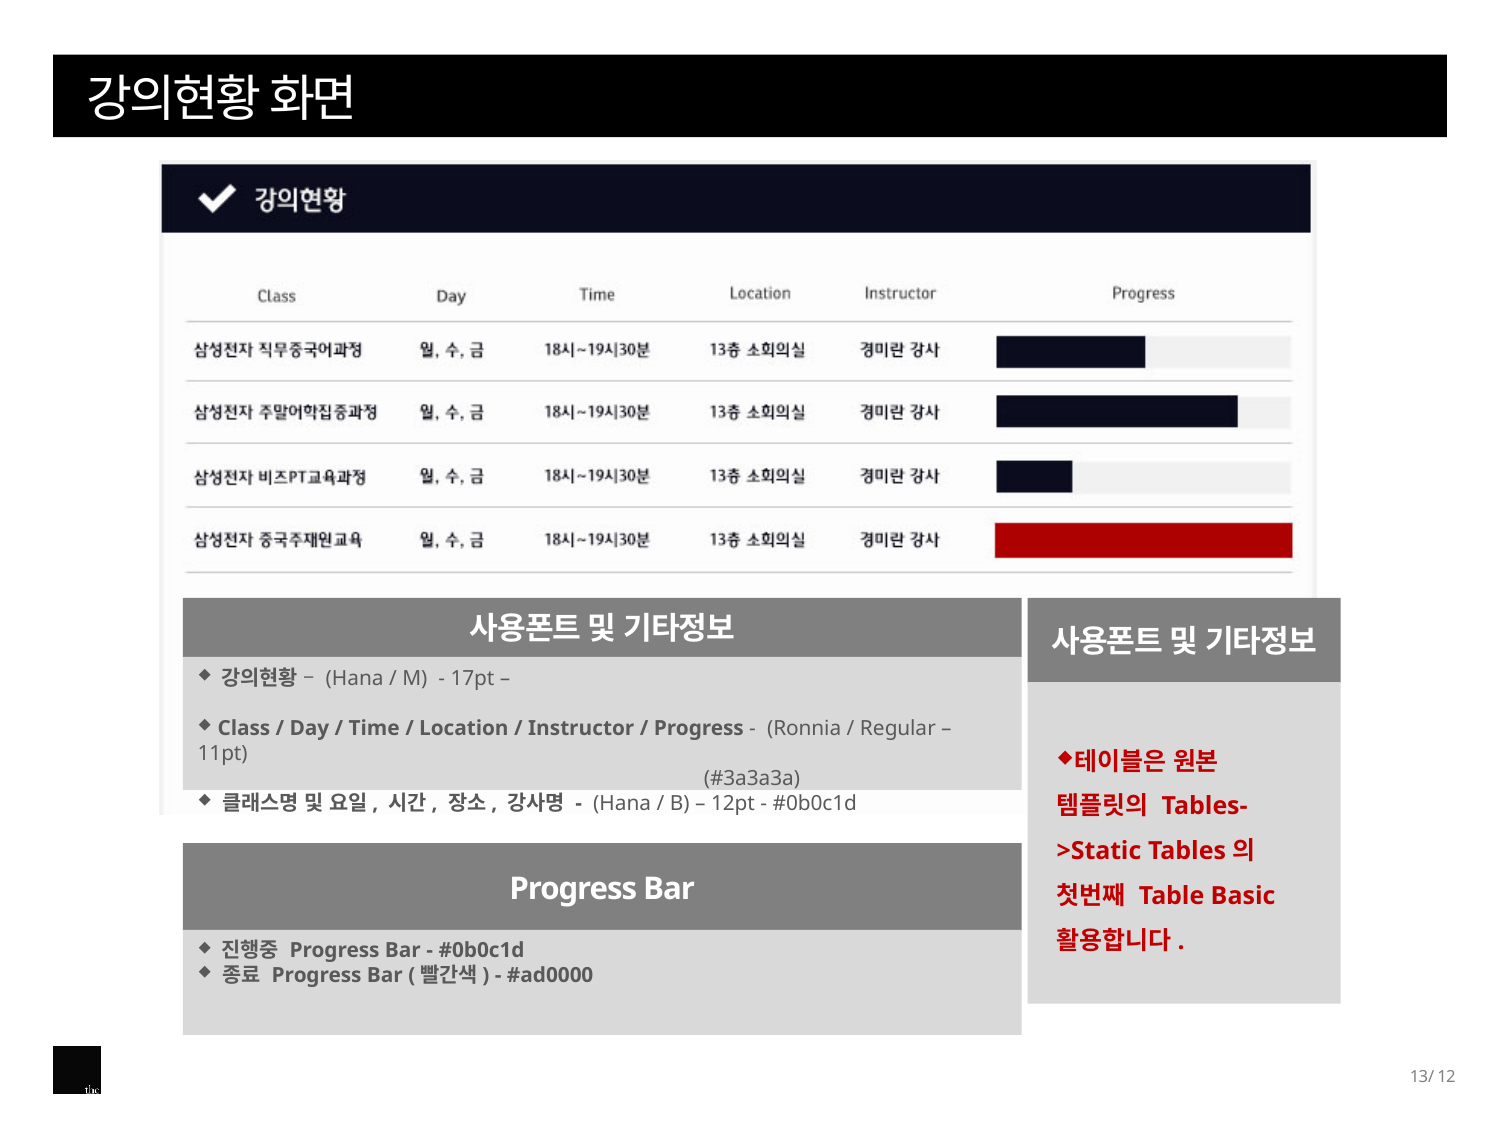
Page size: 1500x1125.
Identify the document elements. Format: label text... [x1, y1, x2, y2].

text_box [182, 842, 1022, 1036]
picture [52, 1046, 101, 1095]
text_box 13/ 12 [1210, 1058, 1471, 1097]
text_box [51, 52, 1449, 139]
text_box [182, 597, 1022, 791]
picture [159, 160, 1318, 815]
title 강의현황 화면 [71, 59, 1422, 149]
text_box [1027, 597, 1341, 1004]
